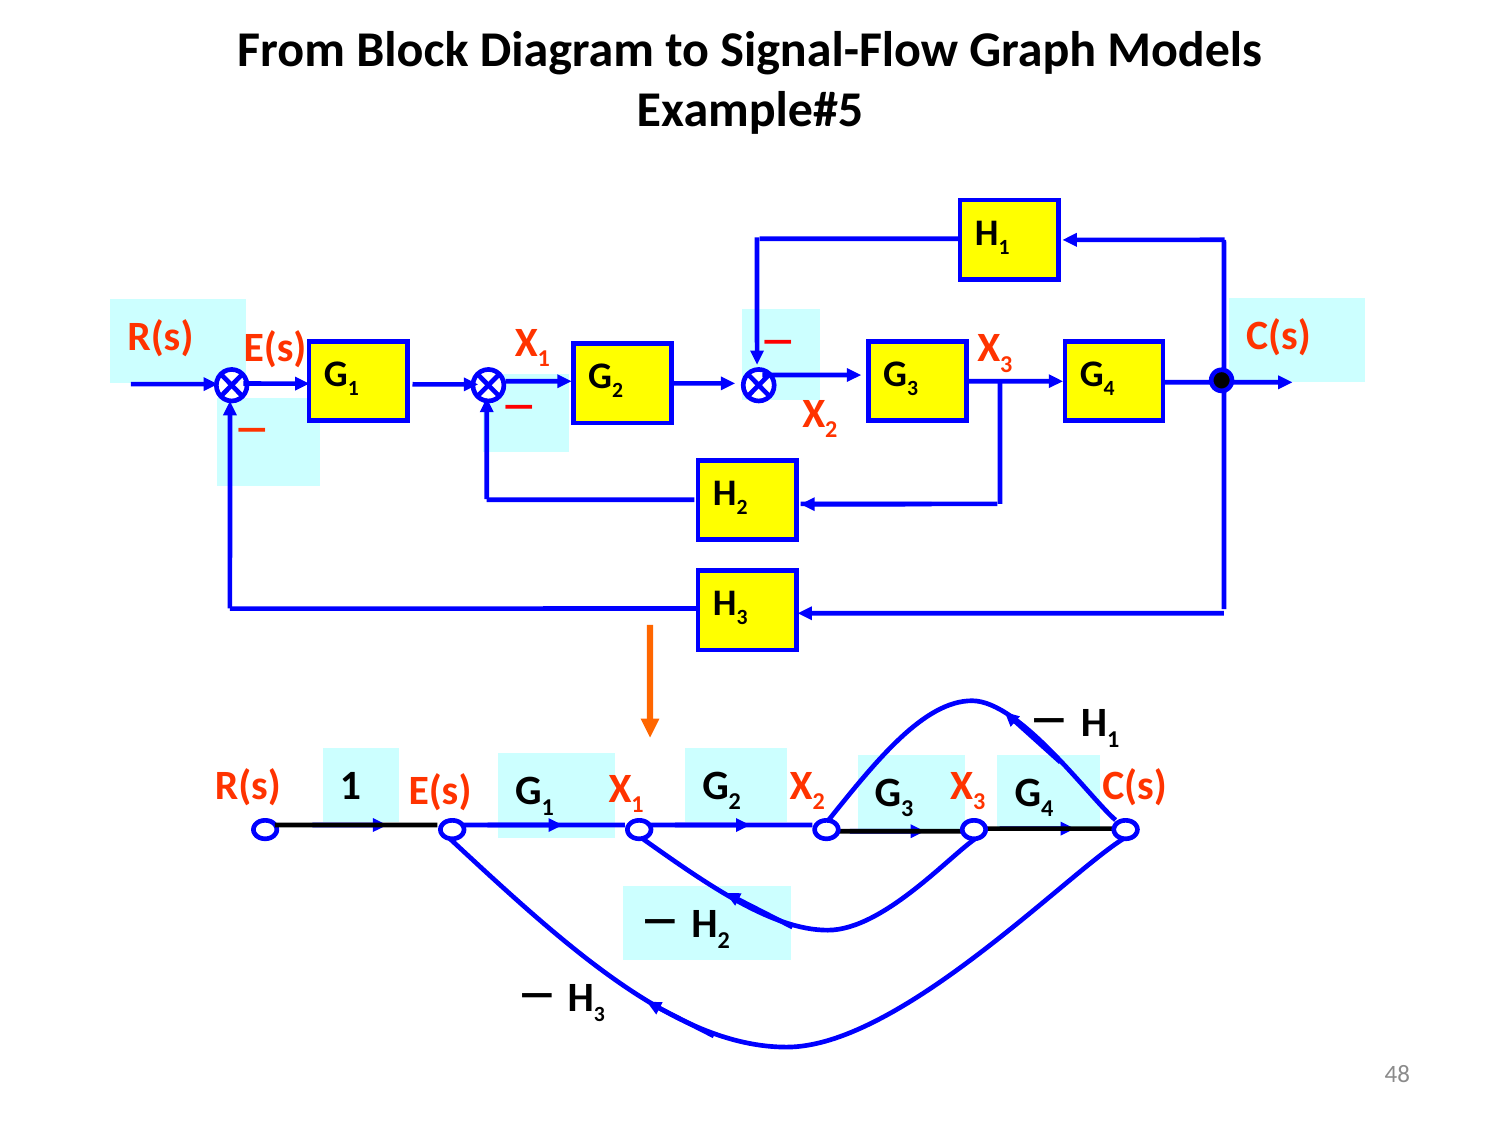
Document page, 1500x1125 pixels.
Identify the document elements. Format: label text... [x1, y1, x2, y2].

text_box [274, 749, 438, 826]
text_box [389, 755, 492, 840]
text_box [1087, 749, 1201, 839]
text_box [593, 753, 679, 839]
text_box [774, 749, 861, 839]
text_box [199, 749, 326, 839]
text_box [643, 660, 657, 738]
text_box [935, 749, 1031, 839]
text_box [828, 687, 1134, 821]
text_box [492, 755, 589, 836]
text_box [649, 749, 813, 826]
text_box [112, 199, 1363, 651]
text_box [449, 838, 1124, 1048]
slide_number 48 [1074, 1042, 1425, 1103]
title From Block Diagram to Signal-Flow Graph Models Example#5 [112, 7, 1388, 145]
